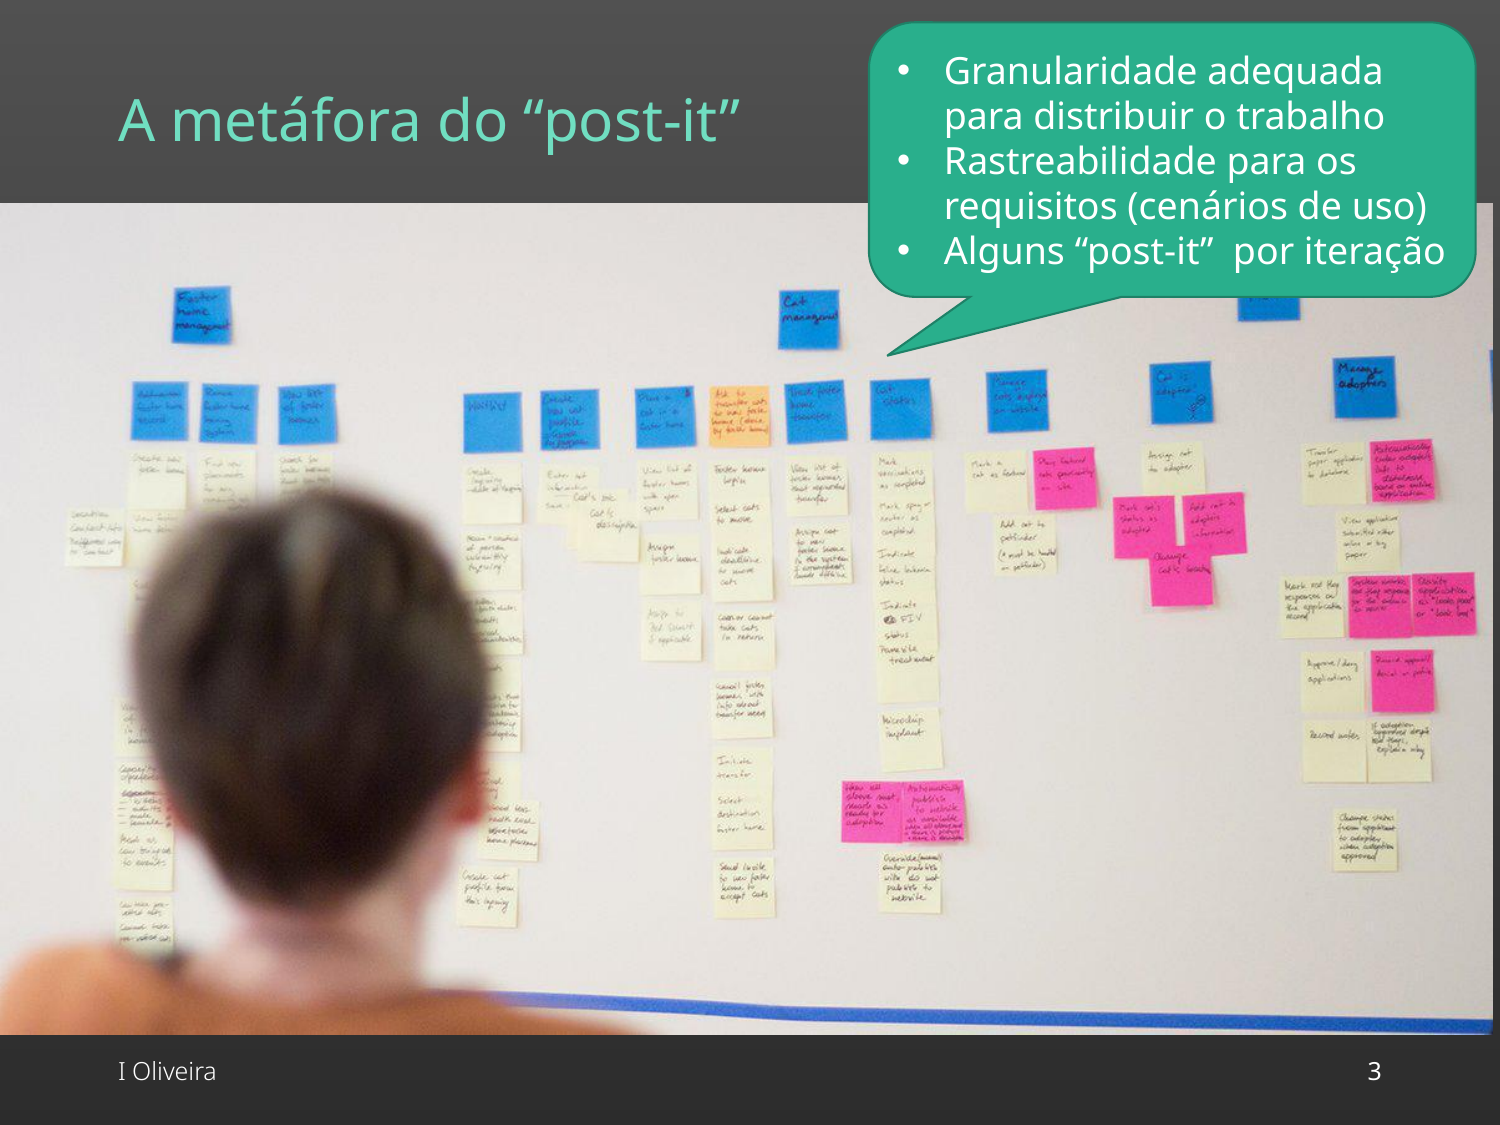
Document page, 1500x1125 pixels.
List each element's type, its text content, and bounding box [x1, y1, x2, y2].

footer I Oliveira [103, 1042, 1004, 1103]
title A metáfora do “post-it” [103, 59, 868, 185]
slide_number 3 [1059, 1042, 1397, 1103]
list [0, 203, 1493, 1035]
text_box Granularidade adequada para distribuir o trabalho Rastreabilidade para os requisitos (cenários de uso) Alguns “post-it” por iteração [867, 21, 1477, 203]
